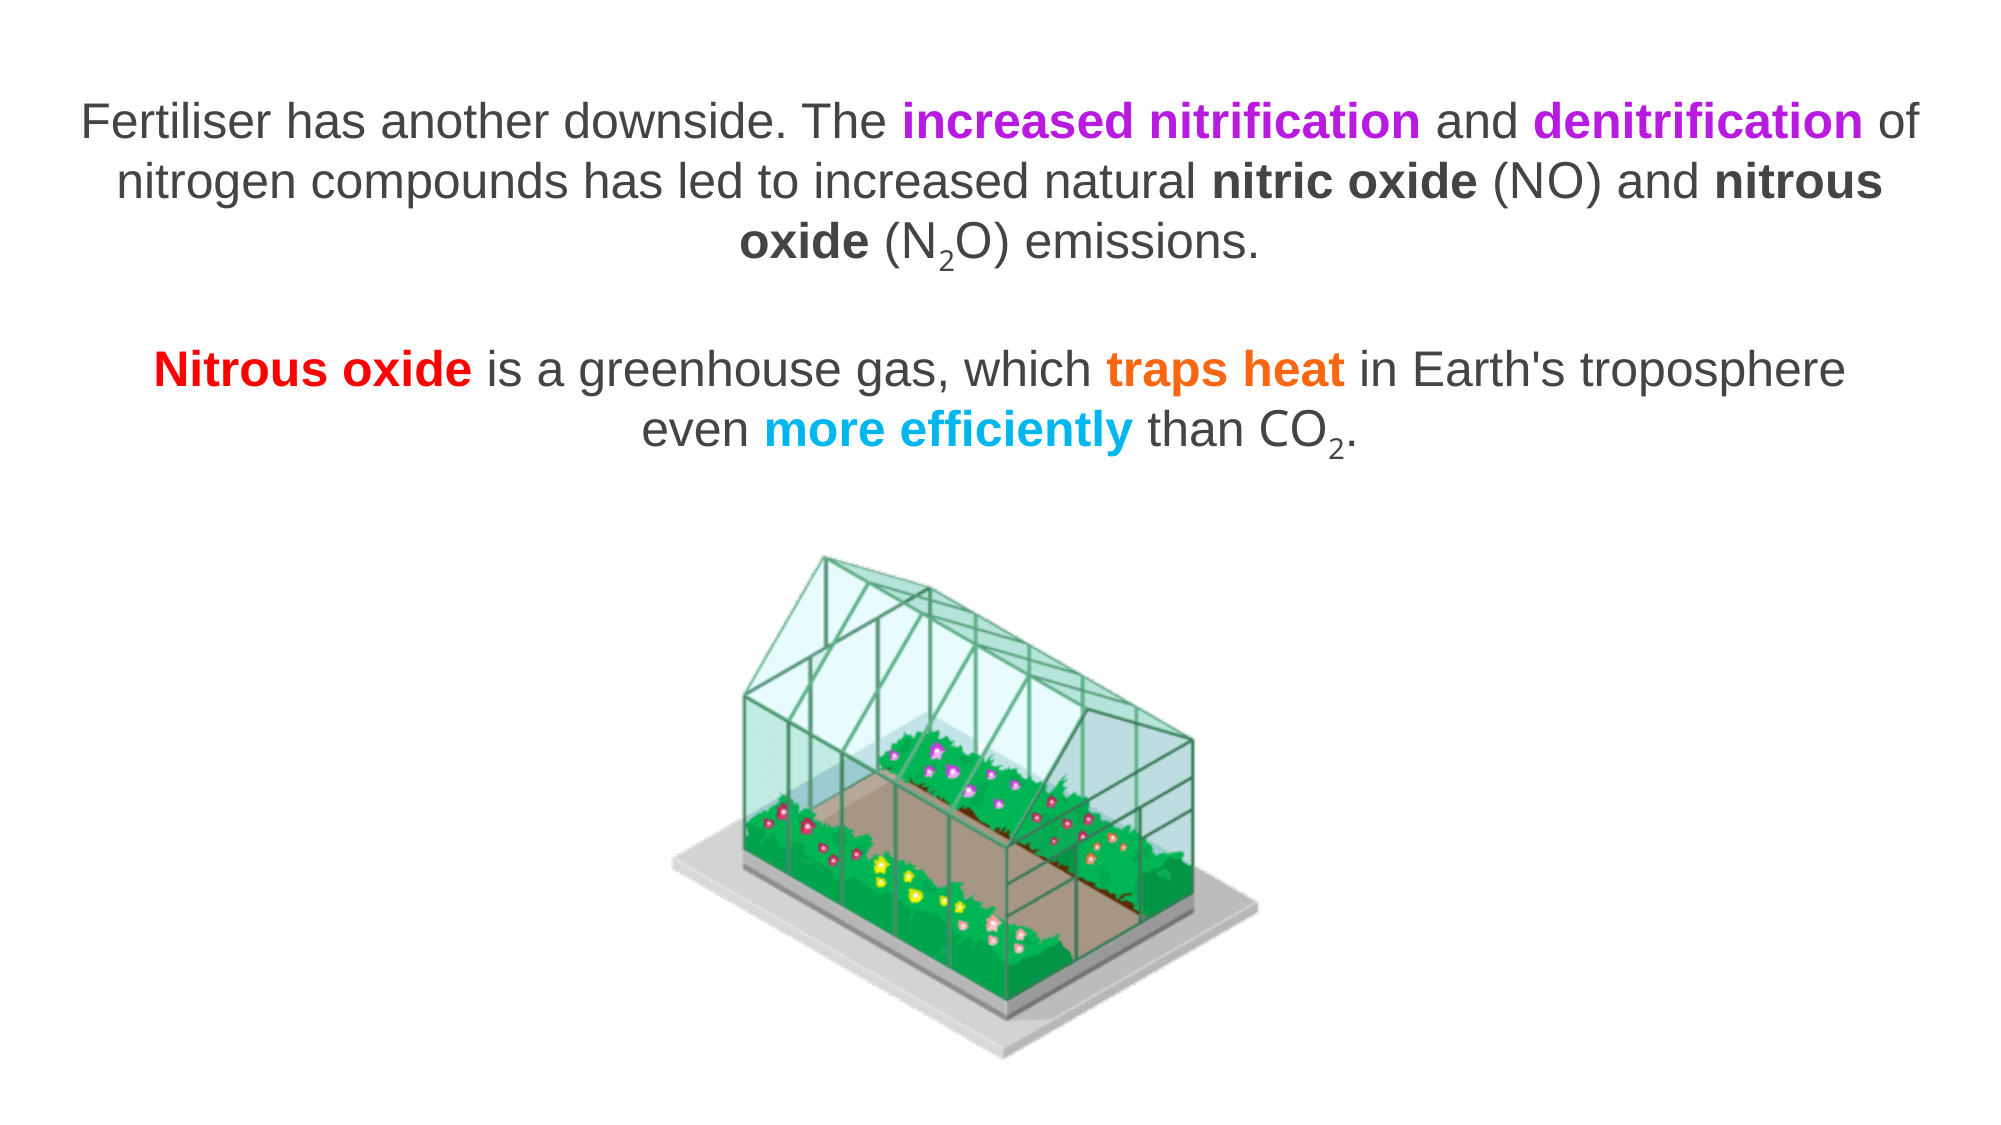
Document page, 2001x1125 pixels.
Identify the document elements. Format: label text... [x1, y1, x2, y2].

picture [656, 518, 1281, 1085]
text_box Fertiliser has another downside. The increased nitrification and denitrification of nitrogen compounds has led to increased natural nitric oxide (NO) and nitrous oxide (N2​O) emissions. Nitrous oxide is a greenhouse gas, which traps heat in Earth's troposphere even more efficiently than CO2​. [56, 81, 1944, 473]
